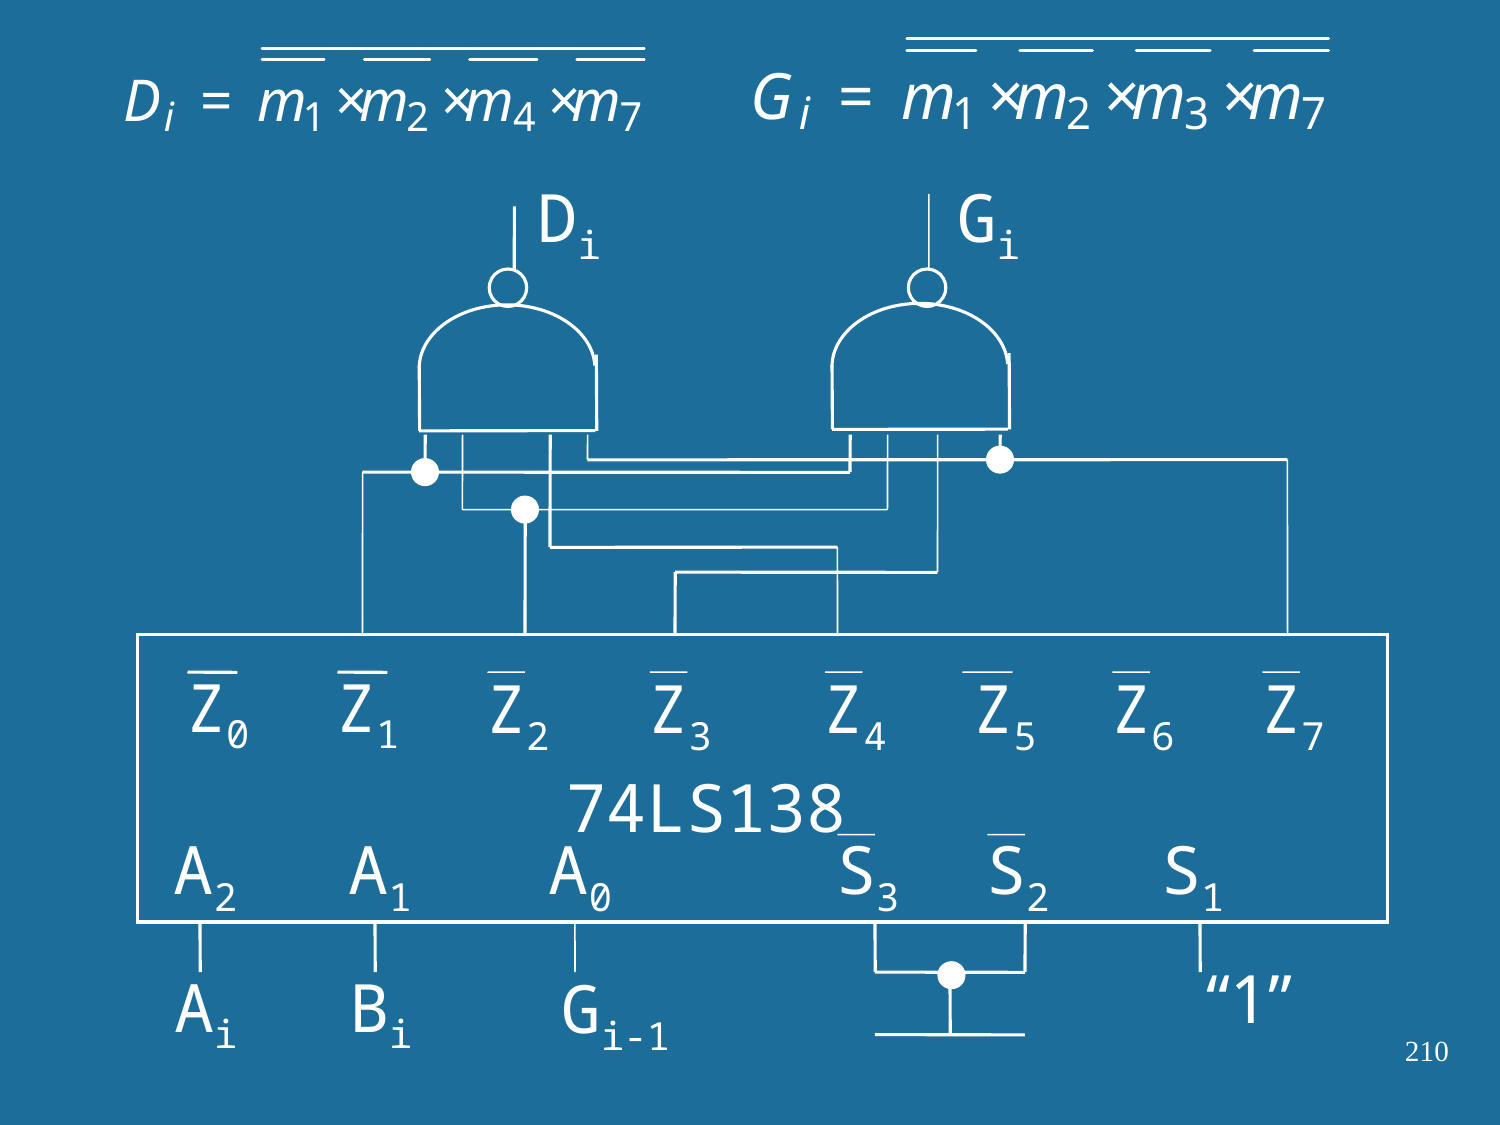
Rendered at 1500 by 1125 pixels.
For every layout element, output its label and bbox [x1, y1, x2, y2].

text_box [116, 34, 657, 146]
text_box [137, 168, 1388, 1066]
slide_number [1151, 1025, 1465, 1100]
text_box [749, 23, 1340, 147]
